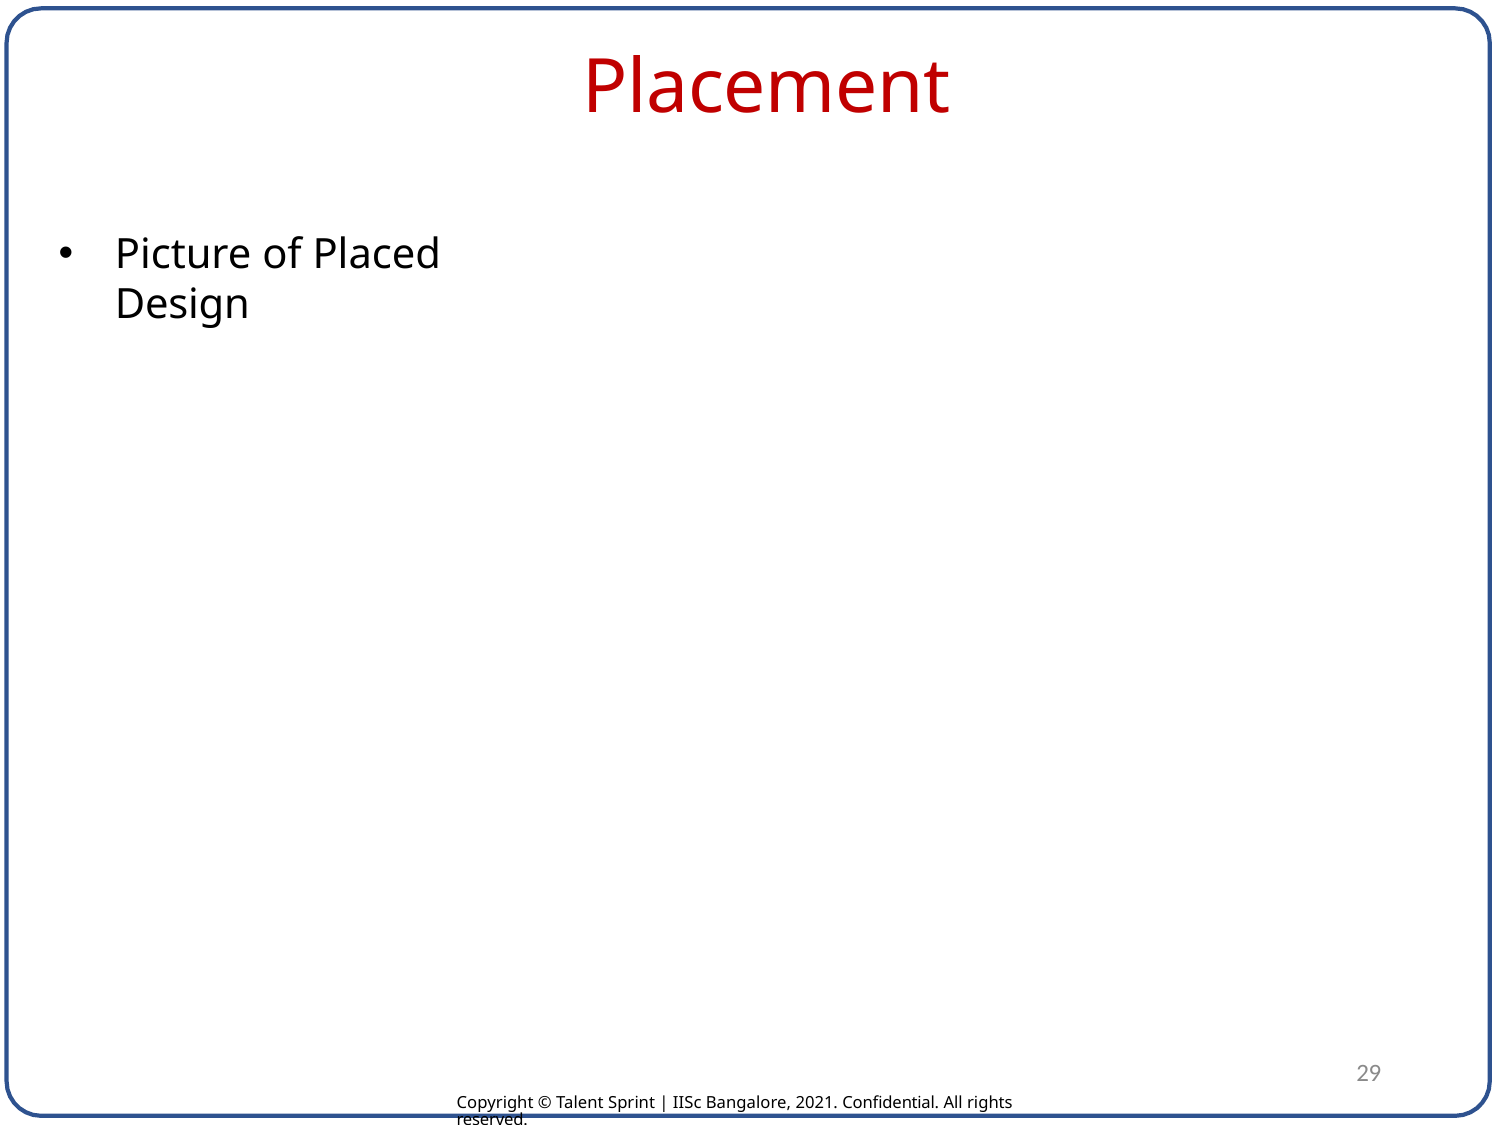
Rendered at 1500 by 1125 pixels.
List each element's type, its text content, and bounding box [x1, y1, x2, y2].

slide_number 29 [1350, 1060, 1391, 1125]
text_box Picture of Placed Design [56, 224, 542, 328]
footer Copyright © Talent Sprint | IISc Bangalore, 2021. Confidential. All rights reserved. [454, 1093, 1021, 1125]
title Placement [171, 35, 1329, 225]
